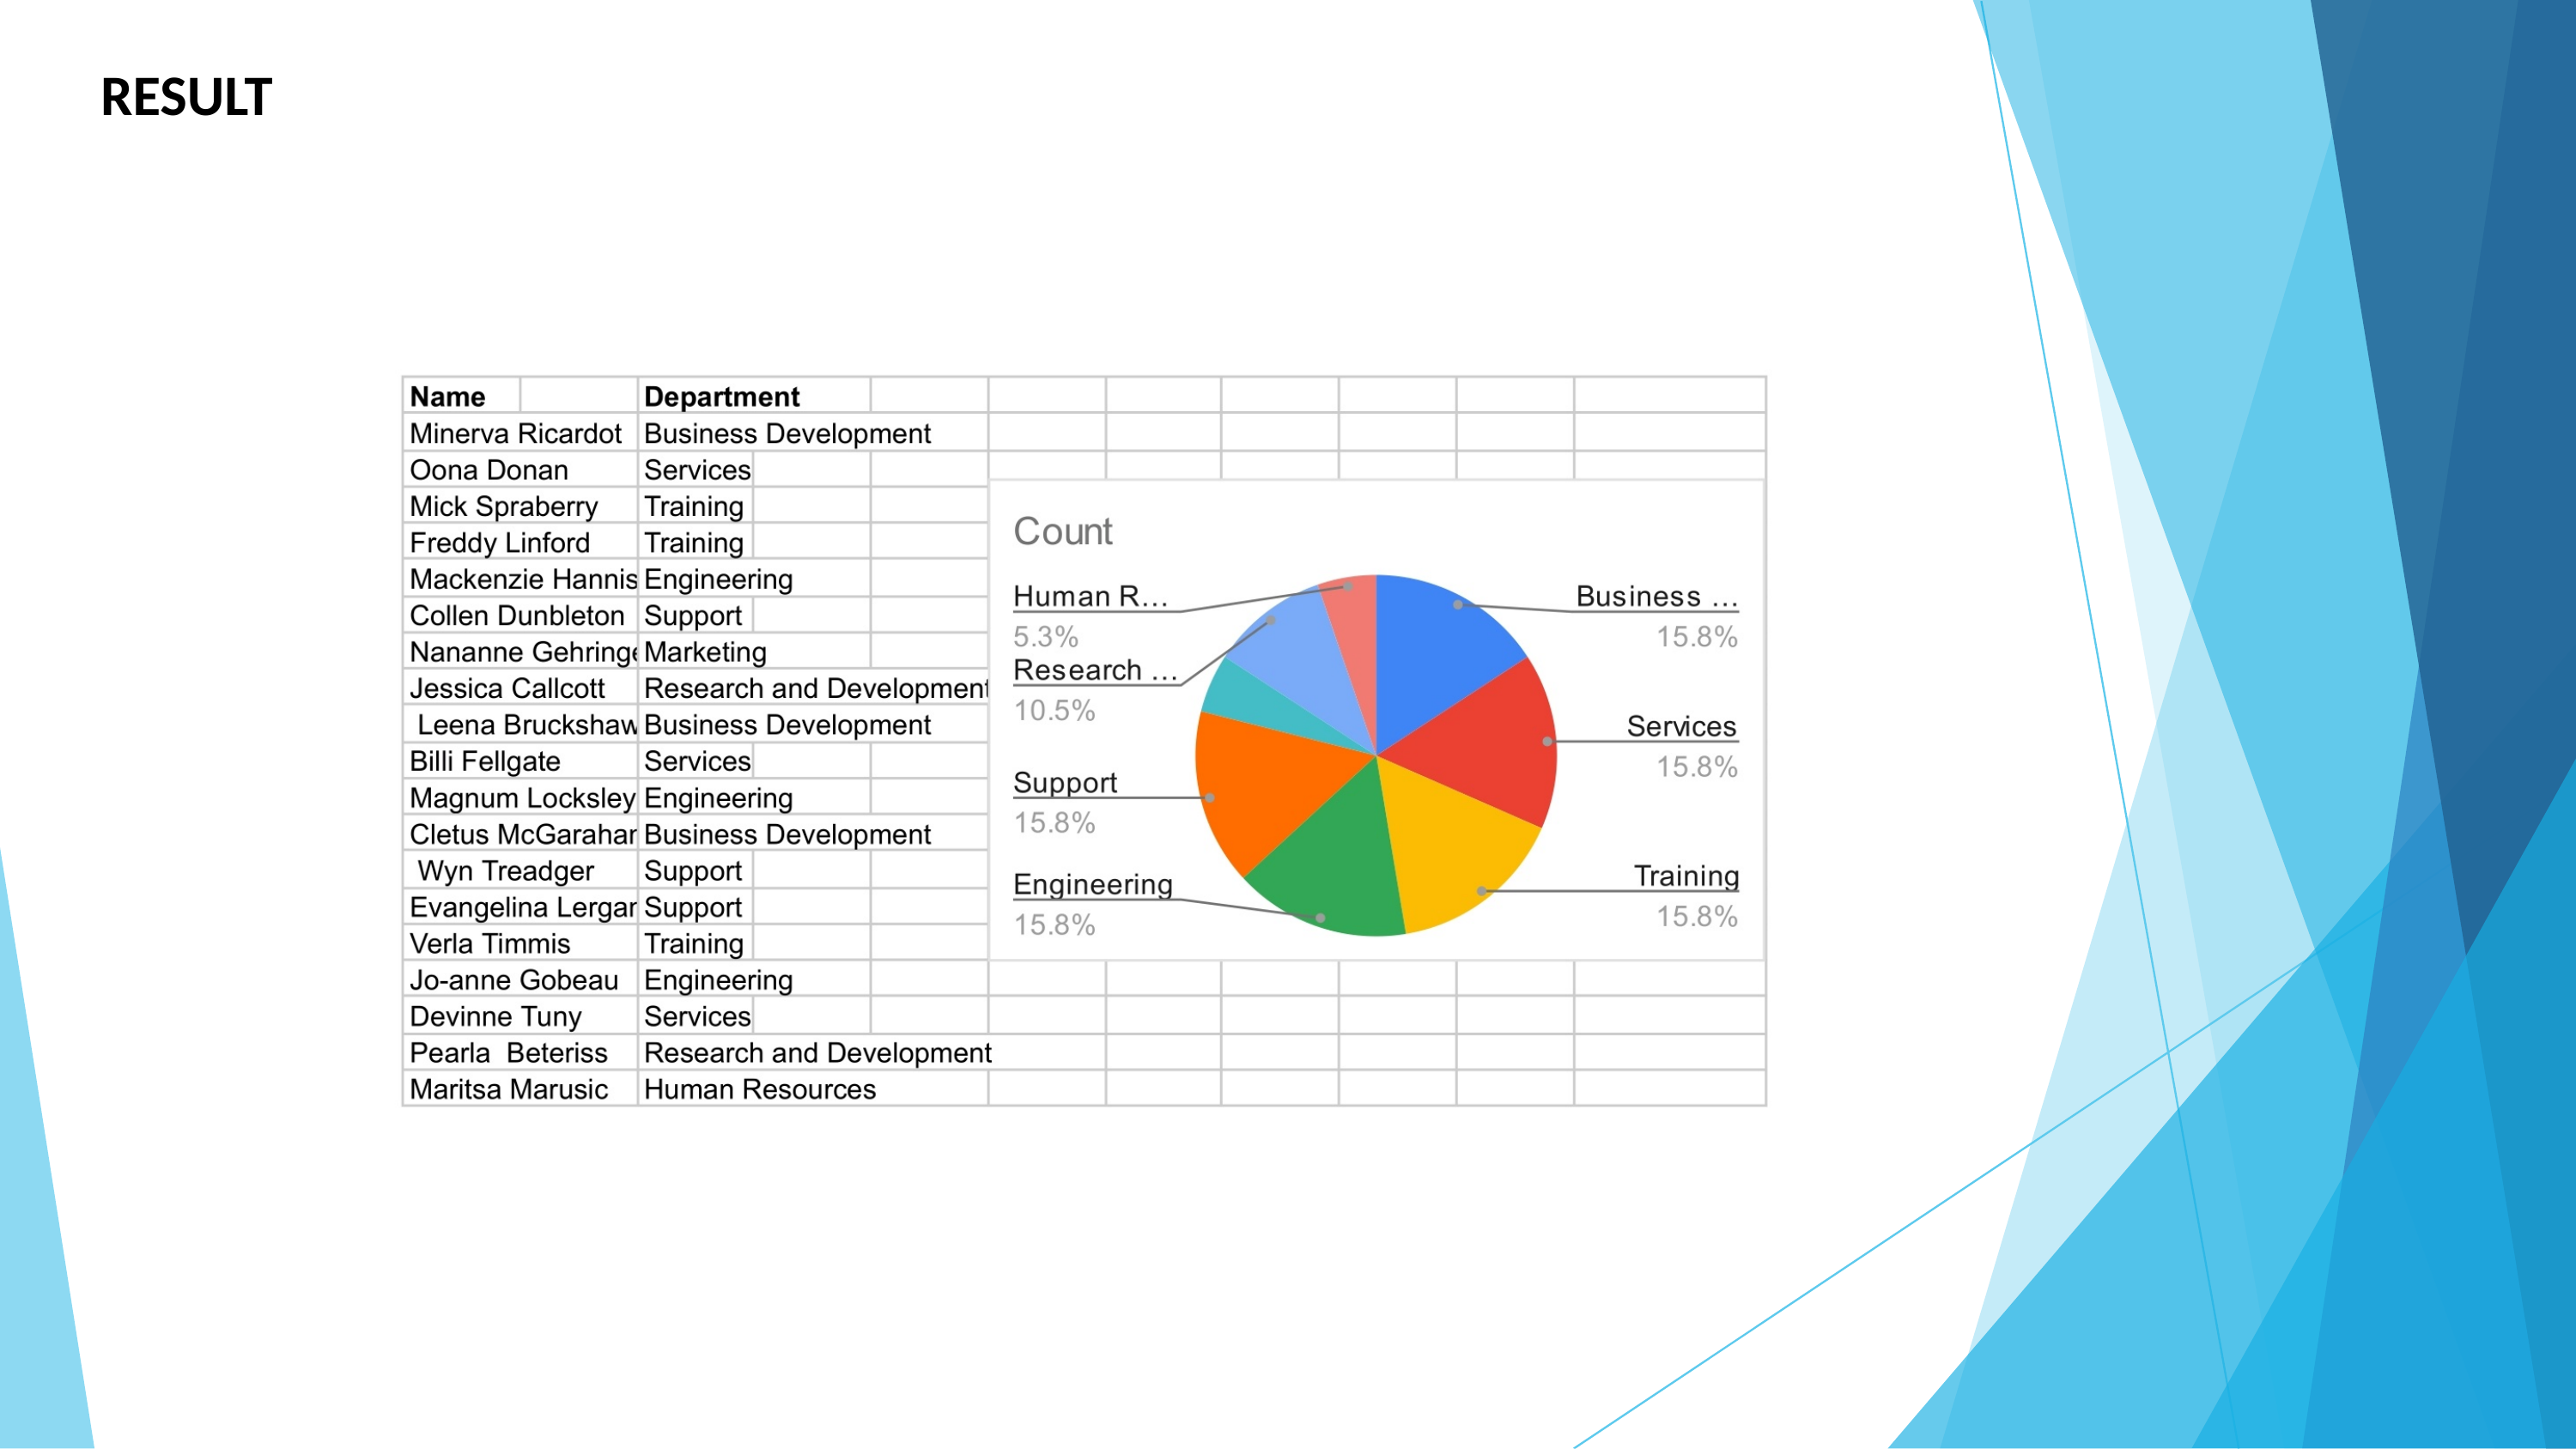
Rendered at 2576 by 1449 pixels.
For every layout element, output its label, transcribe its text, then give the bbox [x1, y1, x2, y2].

picture [88, 325, 1984, 1123]
text_box RESULT [88, 52, 1472, 134]
